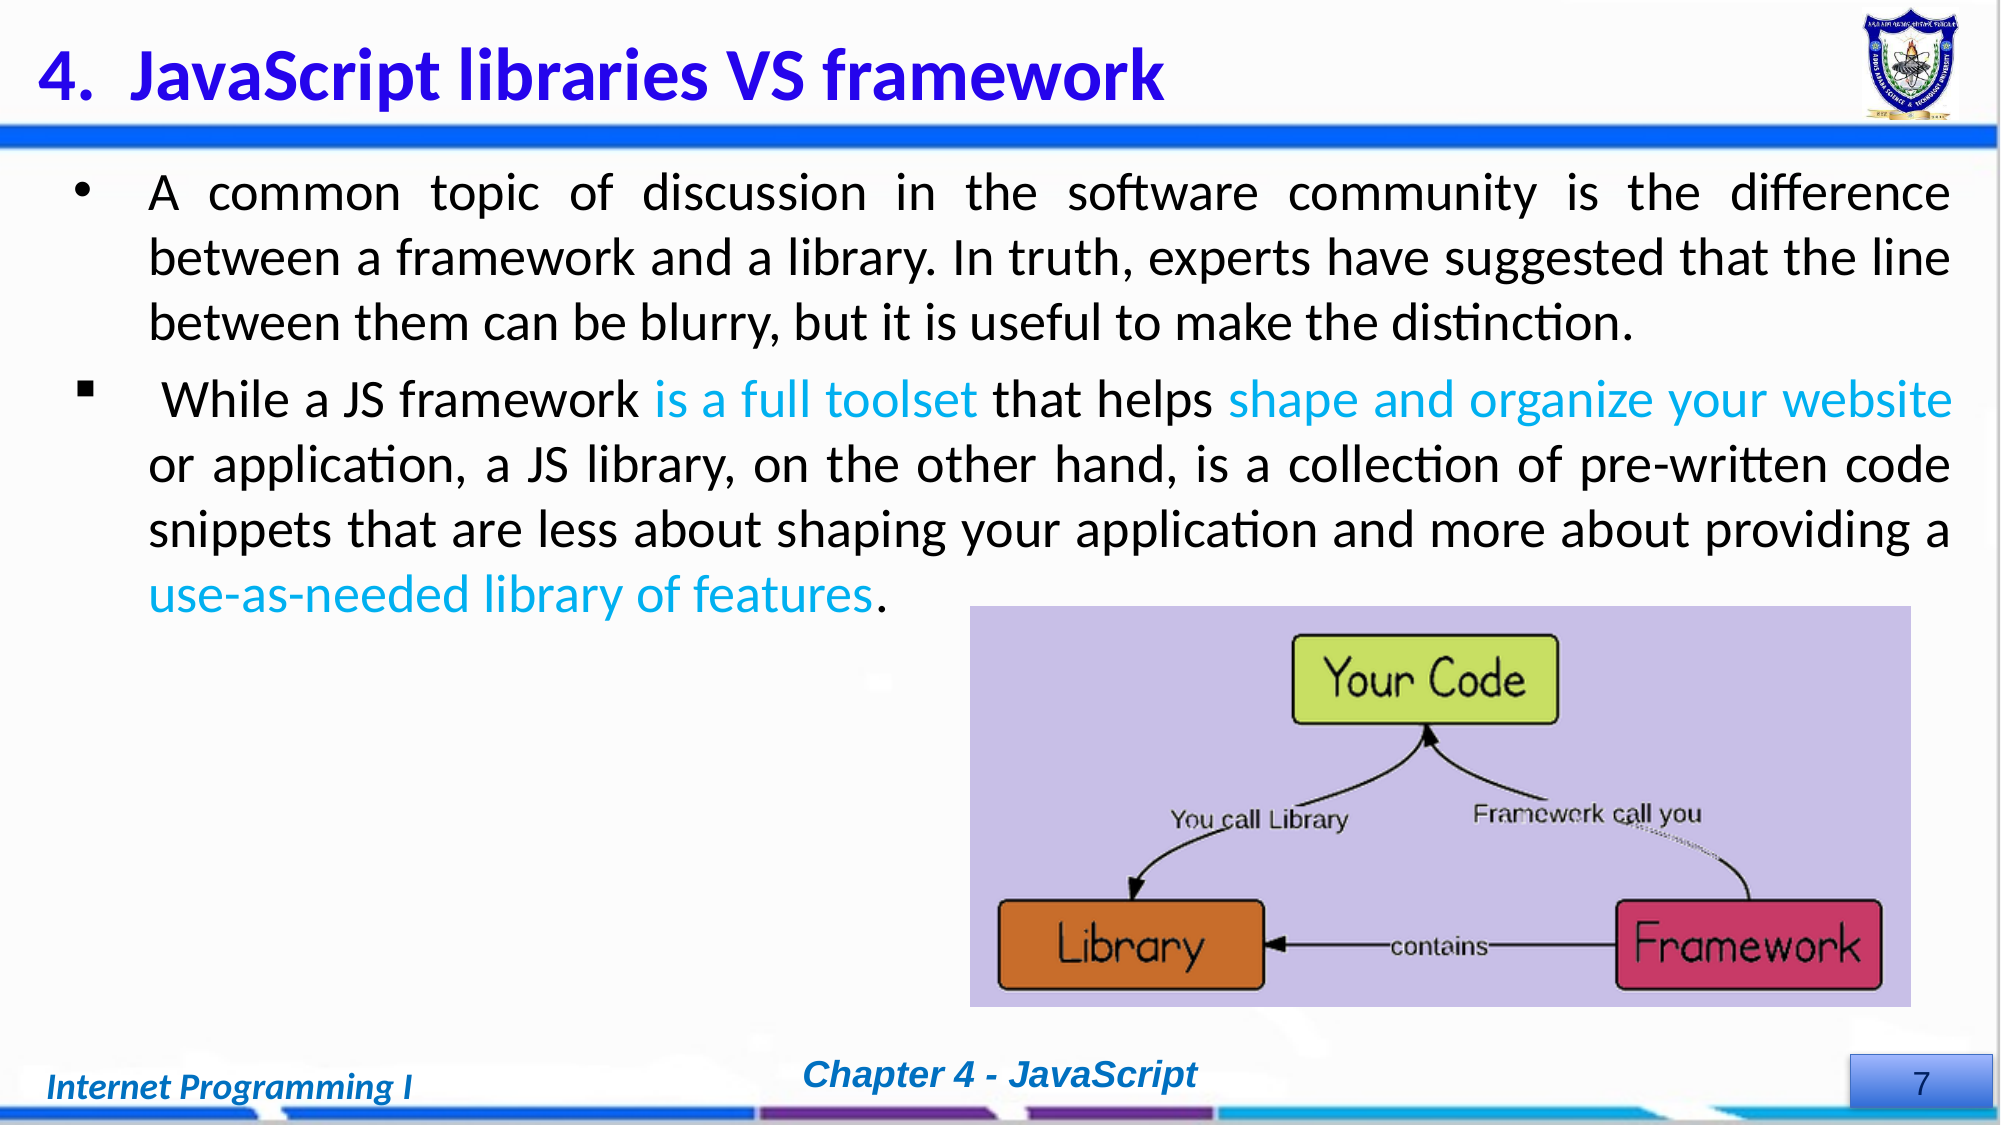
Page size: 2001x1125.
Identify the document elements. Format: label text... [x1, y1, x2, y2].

picture [0, 0, 2001, 1125]
slide_number Internet Programming I [31, 1054, 482, 1115]
footer Chapter 4 - JavaScript [662, 1042, 1338, 1103]
title 4. JavaScript libraries VS framework [23, 25, 1783, 128]
list A common topic of discussion in the software community is the difference between a framework and a library. In truth, experts have suggested that the line between them can be blurry, but it is useful to make the distinction. While a JS framework is a full toolset that helps shape and organize your website or application, a JS library, on the other hand, is a collection of pre-written code snippets that are less about shaping your application and more about providing a use-as-needed library of features. [19, 148, 1970, 1036]
